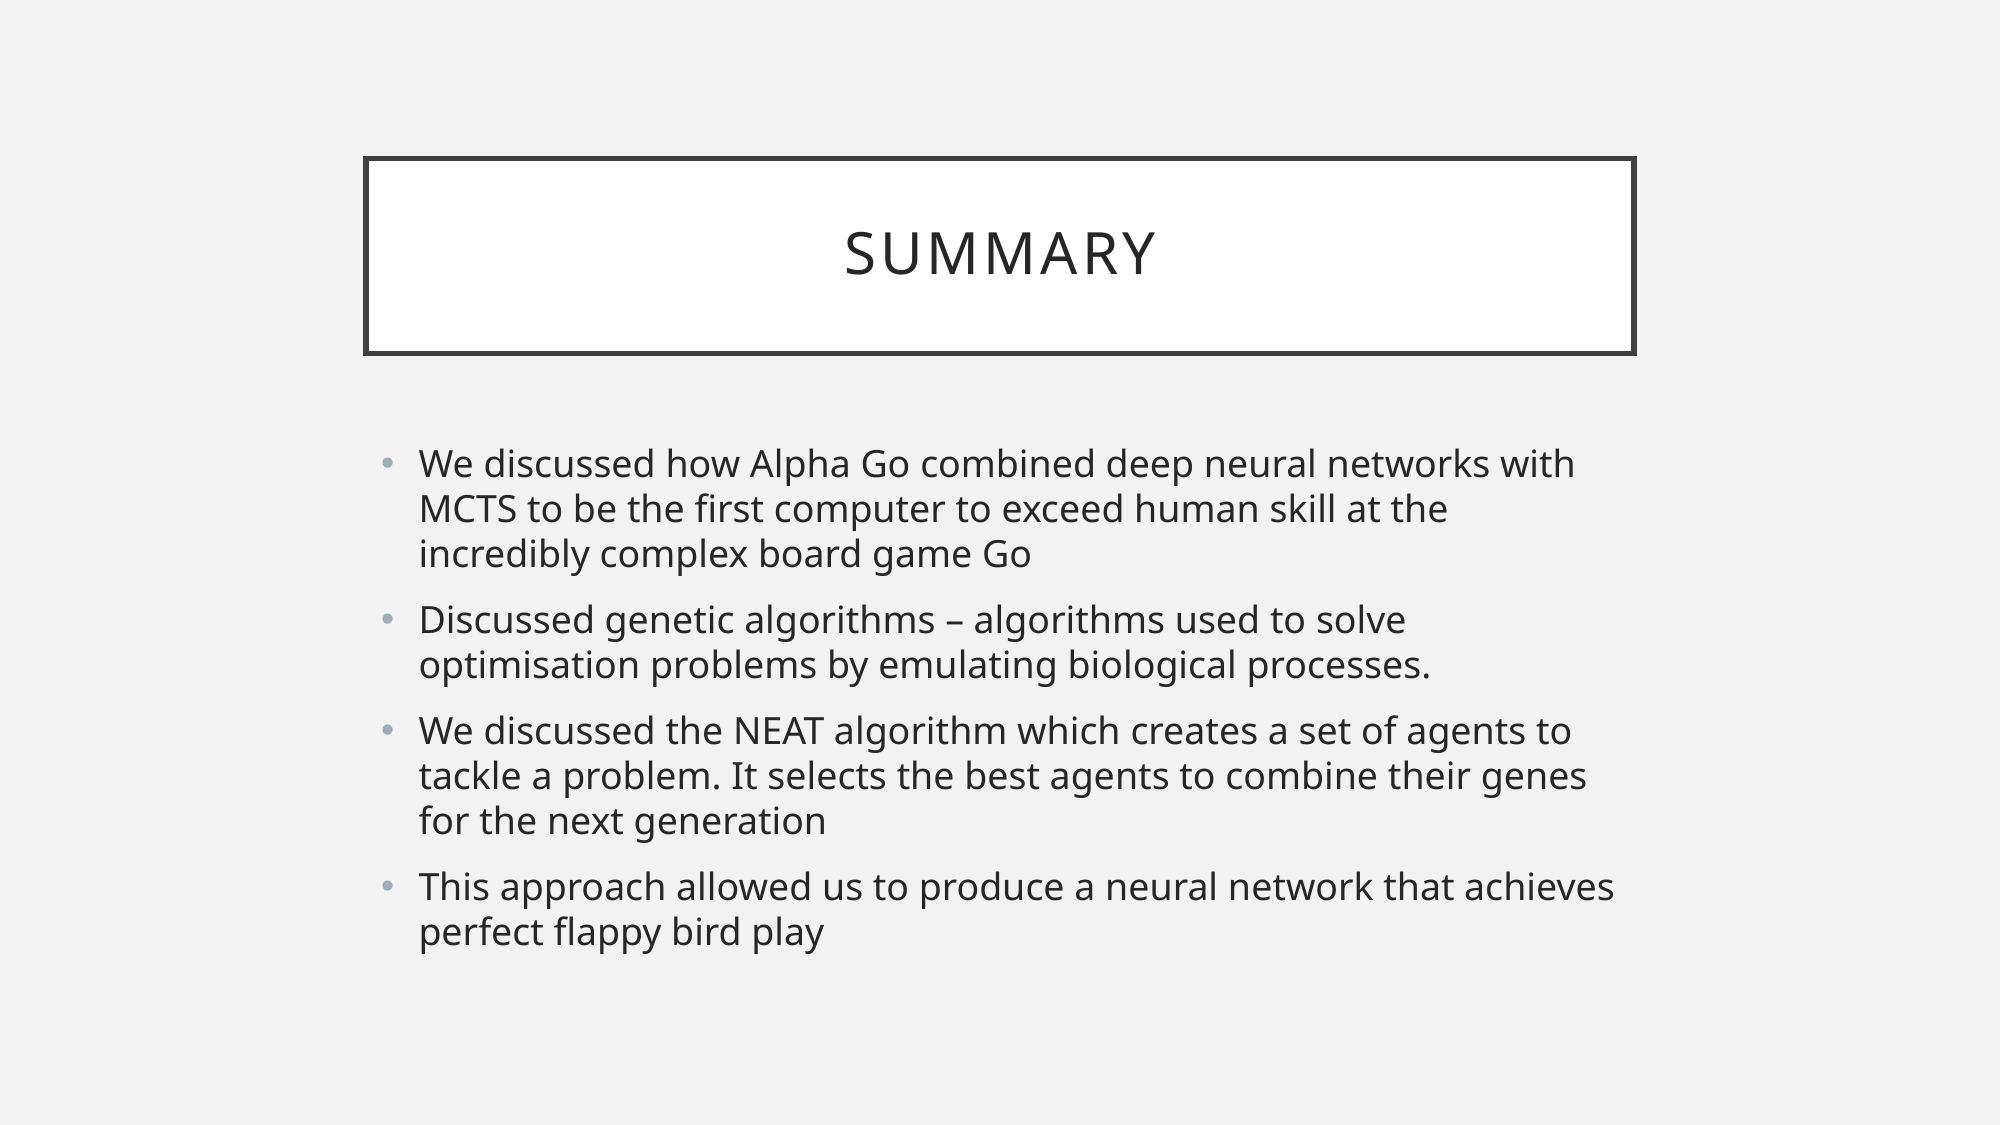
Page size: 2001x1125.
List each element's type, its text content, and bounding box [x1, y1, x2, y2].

list We discussed how Alpha Go combined deep neural networks with MCTS to be the first computer to exceed human skill at the incredibly complex board game Go Discussed genetic algorithms – algorithms used to solve optimisation problems by emulating biological processes. We discussed the NEAT algorithm which creates a set of agents to tackle a problem. It selects the best agents to combine their genes for the next generation This approach allowed us to produce a neural network that achieves perfect flappy bird play [366, 432, 1634, 1066]
title Summary [363, 156, 1637, 356]
